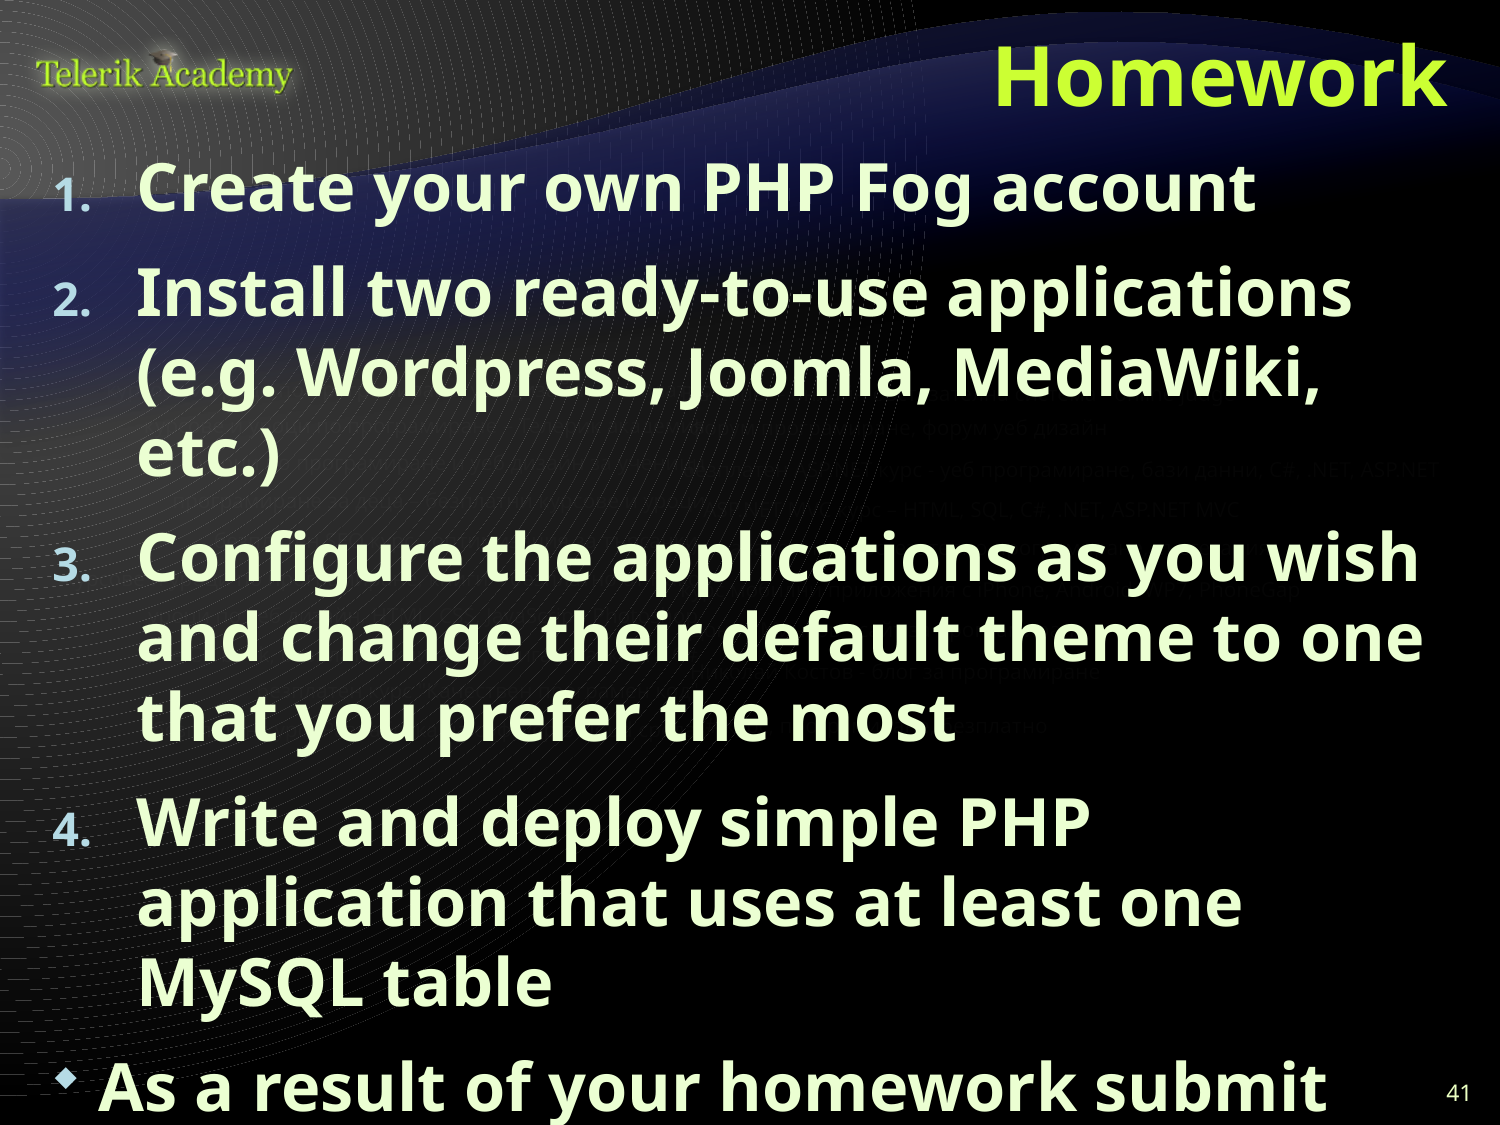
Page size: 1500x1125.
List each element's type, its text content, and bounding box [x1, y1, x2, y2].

slide_number 41 [1412, 1074, 1488, 1113]
picture [24, 37, 300, 108]
list Create your own PHP Fog account Install two ready-to-use applications (e.g. Wordpress, Joomla, MediaWiki, etc.) Configure the applications as you wish and change their default theme to one that you prefer the most Write and deploy simple PHP application that uses at least one MySQL table As a result of your homework submit the sources and the links of your PHP Fog apps [37, 137, 1463, 1088]
title Homework [300, 12, 1463, 137]
